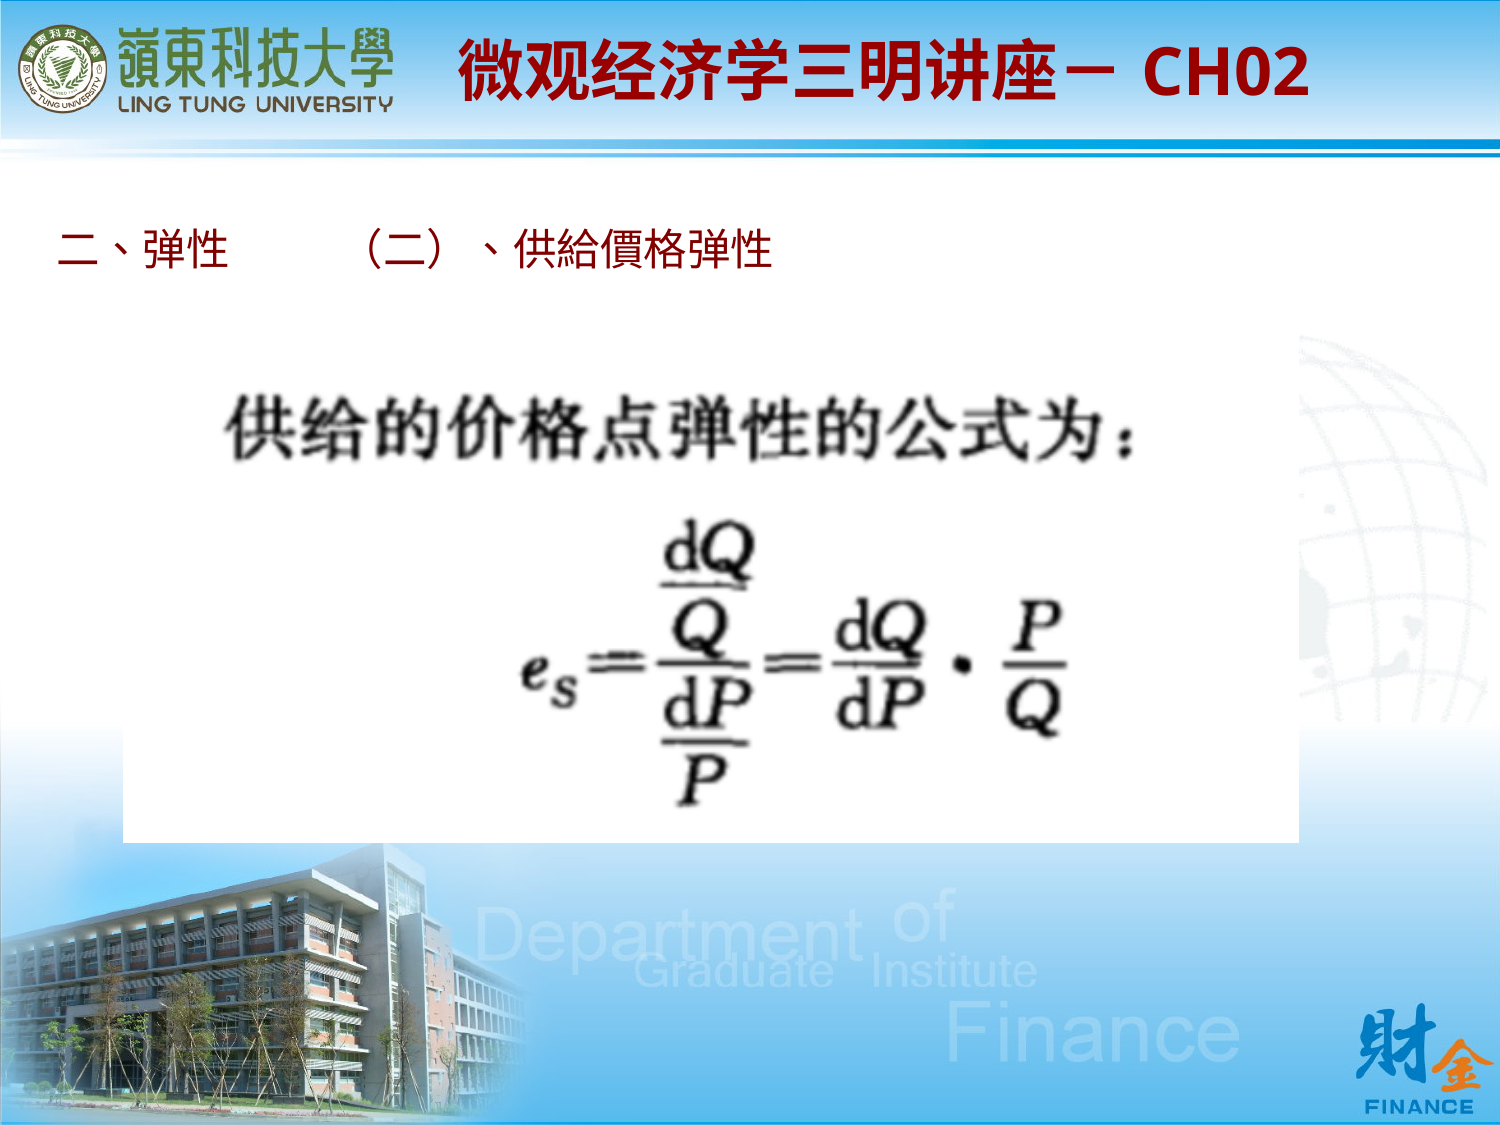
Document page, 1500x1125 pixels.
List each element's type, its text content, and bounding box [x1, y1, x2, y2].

picture [0, 0, 1500, 1125]
text_box （二）、供給價格弹性 [324, 160, 951, 311]
text_box 微观经济学三明讲座－CH02 [442, 21, 1459, 116]
text_box 二、弹性 [41, 160, 324, 311]
